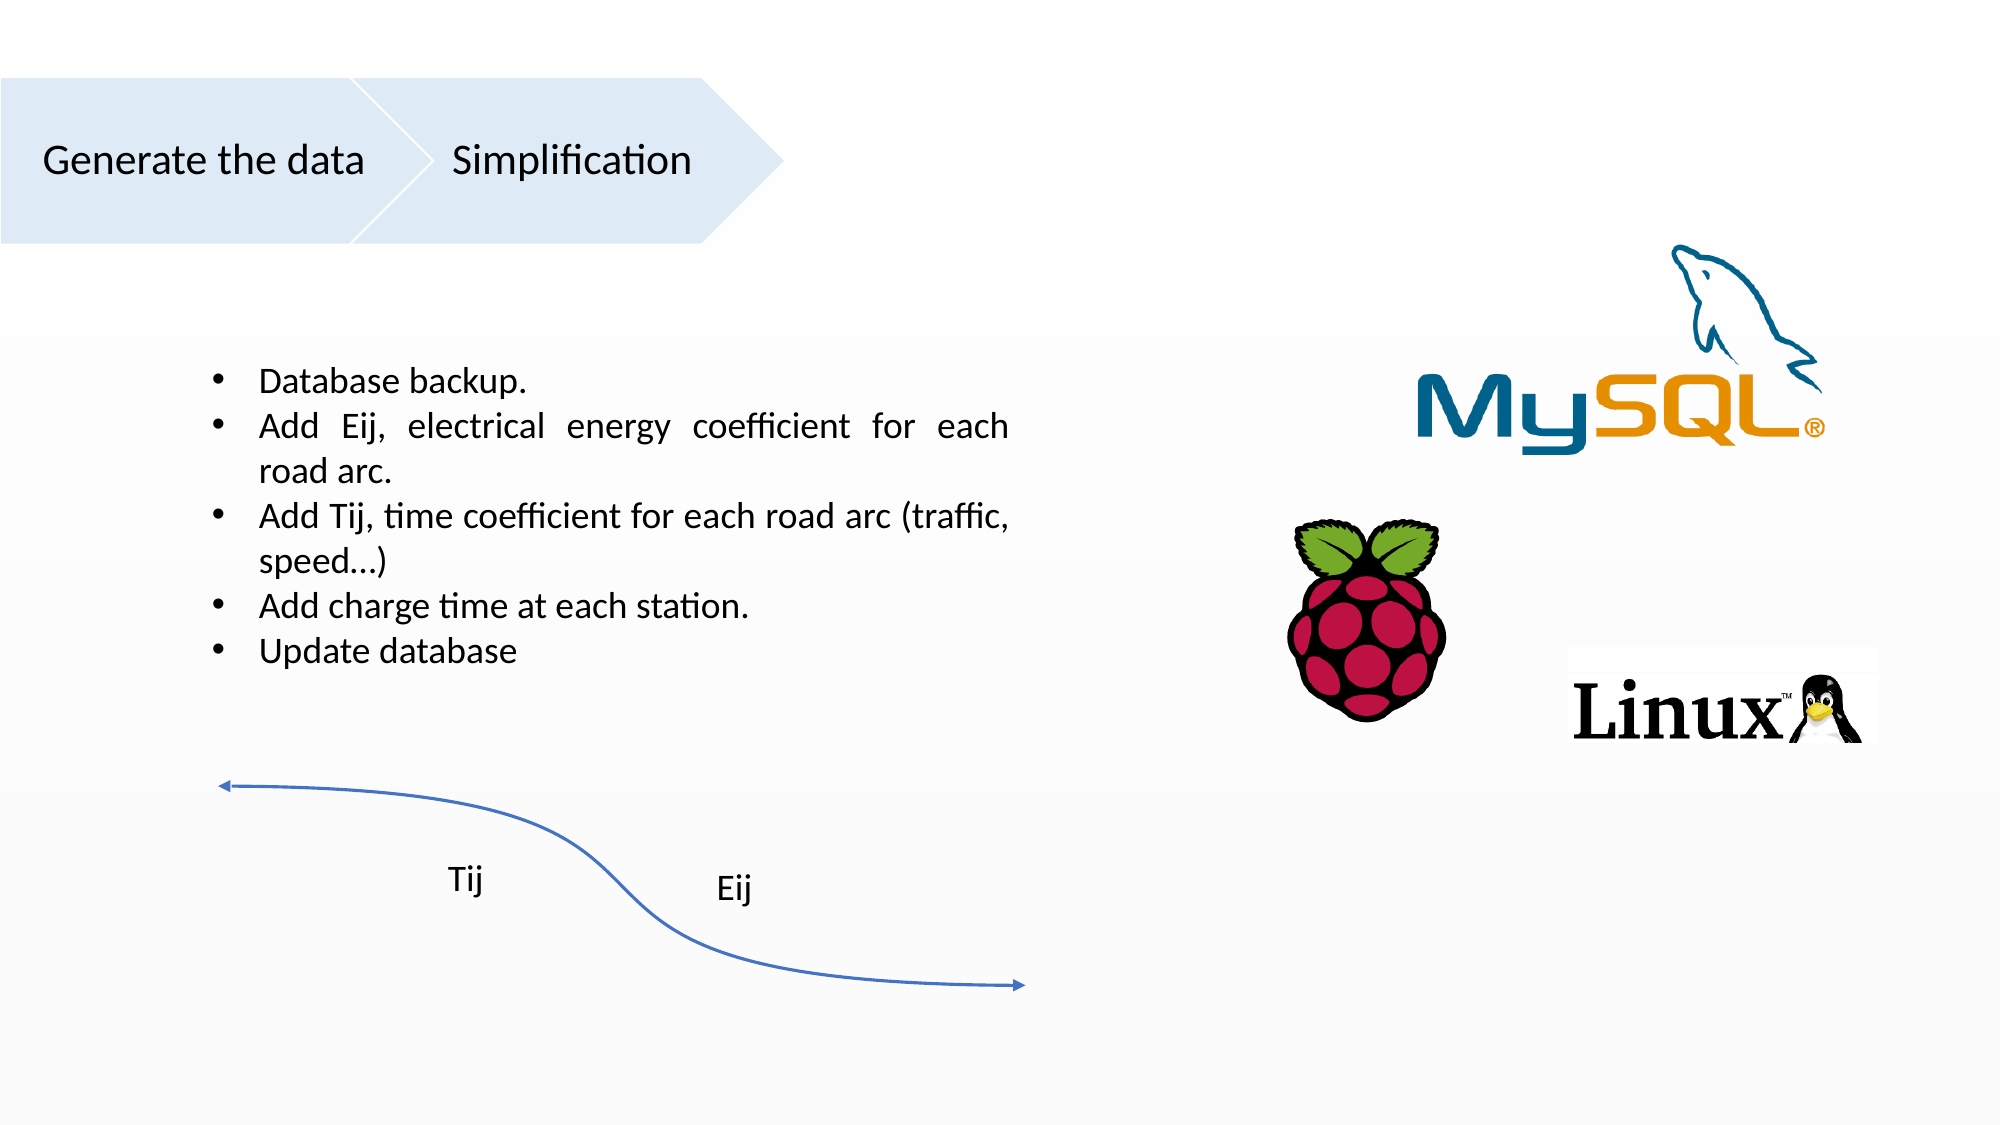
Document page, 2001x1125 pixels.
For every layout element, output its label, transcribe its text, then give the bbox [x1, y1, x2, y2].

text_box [349, 77, 786, 245]
text_box Database backup. Add Eij, electrical energy coefficient for each road arc. Add Tij, time coefficient for each road arc (traffic, speed…) Add charge time at each station. Update database [197, 348, 1025, 679]
picture [1417, 244, 1825, 455]
picture [1568, 647, 1879, 743]
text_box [0, 77, 349, 245]
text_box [218, 786, 1026, 986]
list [1285, 518, 1447, 723]
